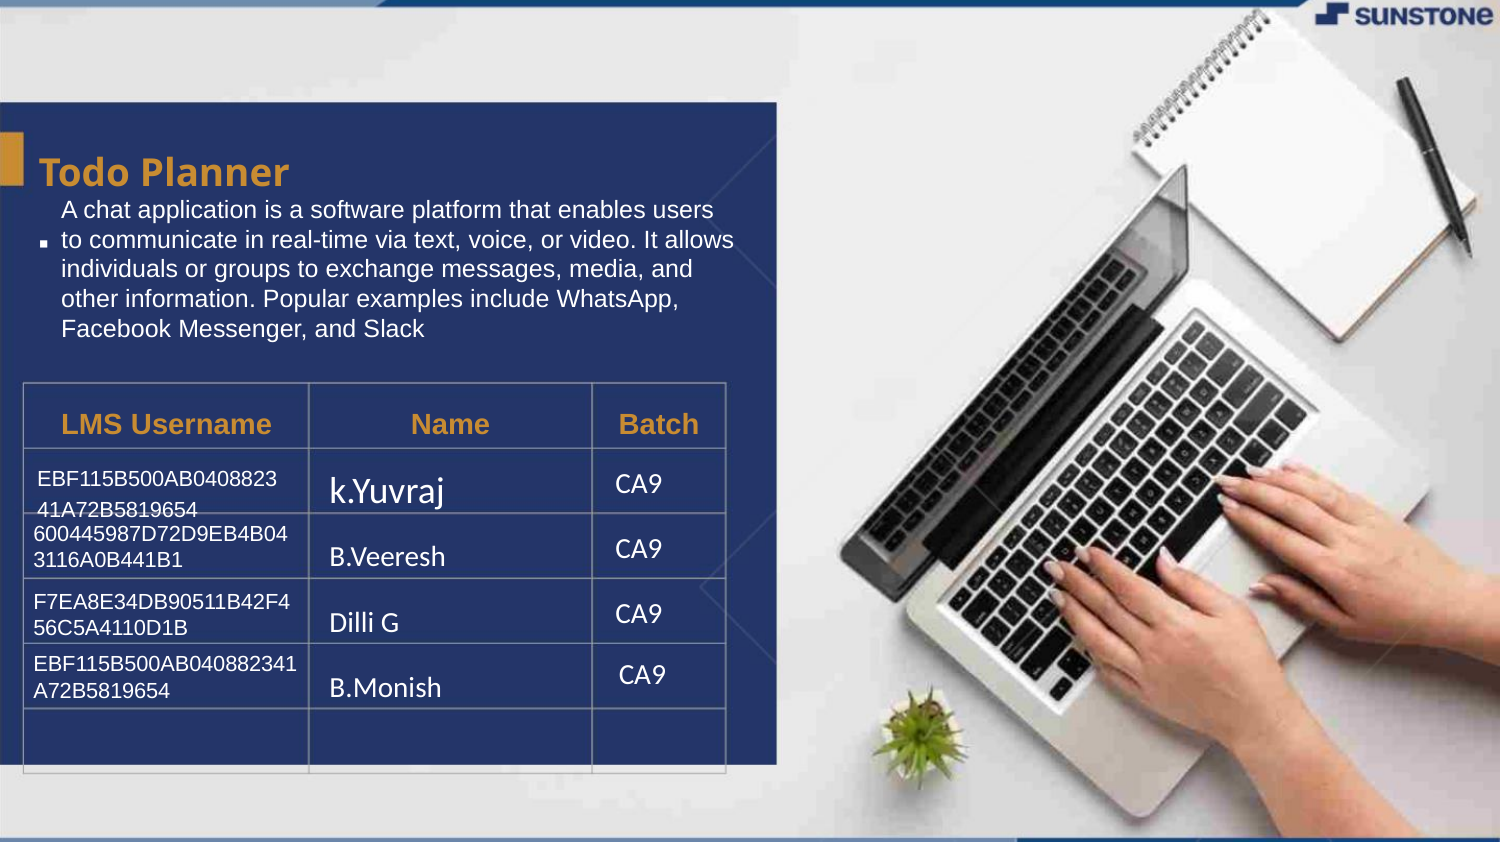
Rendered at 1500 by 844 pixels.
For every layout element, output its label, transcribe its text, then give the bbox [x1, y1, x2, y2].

text_box CA9 [600, 514, 715, 579]
text_box k.Yuvraj [314, 451, 590, 523]
text_box LMS Username [61, 401, 297, 441]
text_box A chat application is a software platform that enables users to communicate in real-time via text, voice, or video. It allows individuals or groups to exchange messages, media, and other information. Popular examples include WhatsApp, Facebook Messenger, and Slack [61, 193, 738, 343]
text_box CA9 [603, 640, 740, 705]
text_box Todo Planner [38, 139, 371, 195]
text_box EBF115B500AB040882341A72B5819654 [18, 635, 324, 718]
text_box EBF115B500AB040882341A72B5819654 [22, 443, 297, 504]
text_box F7EA8E34DB90511B42F456C5A4110D1B [18, 572, 308, 655]
text_box 600445987D72D9EB4B043116A0B441B1 [18, 504, 308, 572]
text_box Batch [618, 401, 725, 441]
text_box ▪ [38, 220, 61, 260]
text_box Dilli G [314, 587, 506, 627]
text_box B.Veeresh [314, 522, 550, 561]
text_box Name [410, 401, 516, 441]
text_box [0, 0, 1500, 842]
text_box CA9 [600, 579, 725, 645]
text_box B.Monish [324, 653, 550, 693]
text_box [0, 62, 1068, 139]
text_box CA9 [600, 448, 725, 514]
